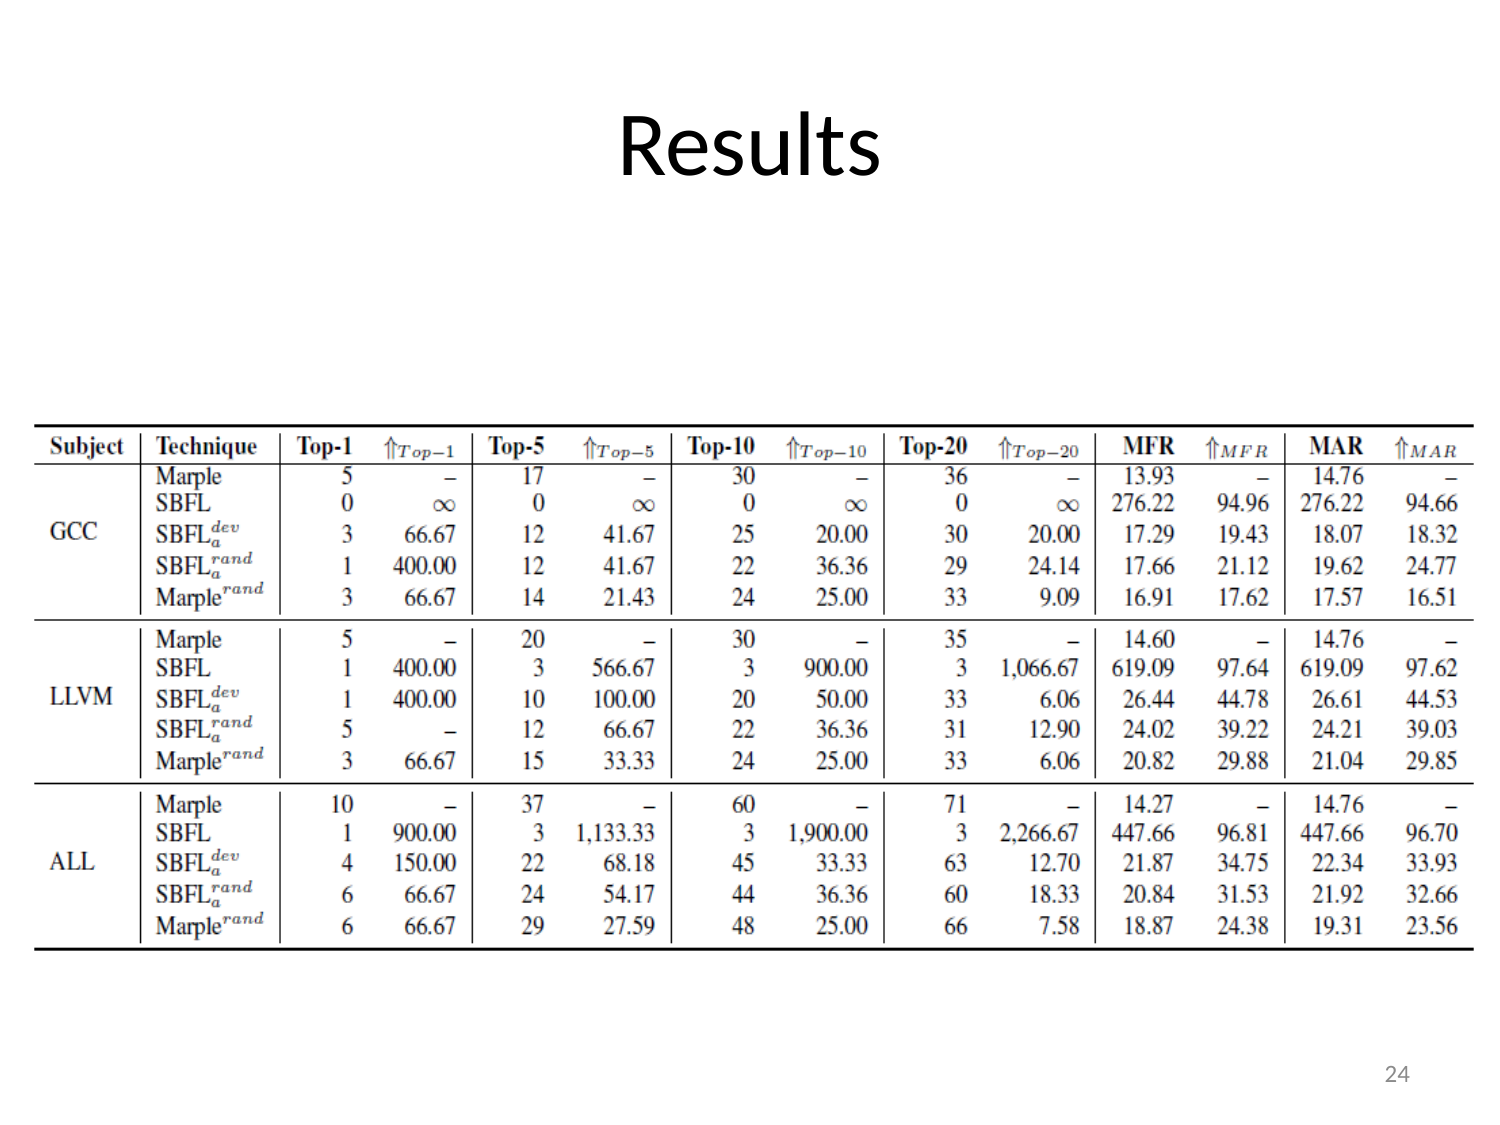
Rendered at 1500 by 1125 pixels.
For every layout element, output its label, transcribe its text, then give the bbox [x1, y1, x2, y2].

slide_number 24 [1074, 1042, 1425, 1103]
title Results [75, 45, 1425, 233]
picture [29, 420, 1477, 953]
